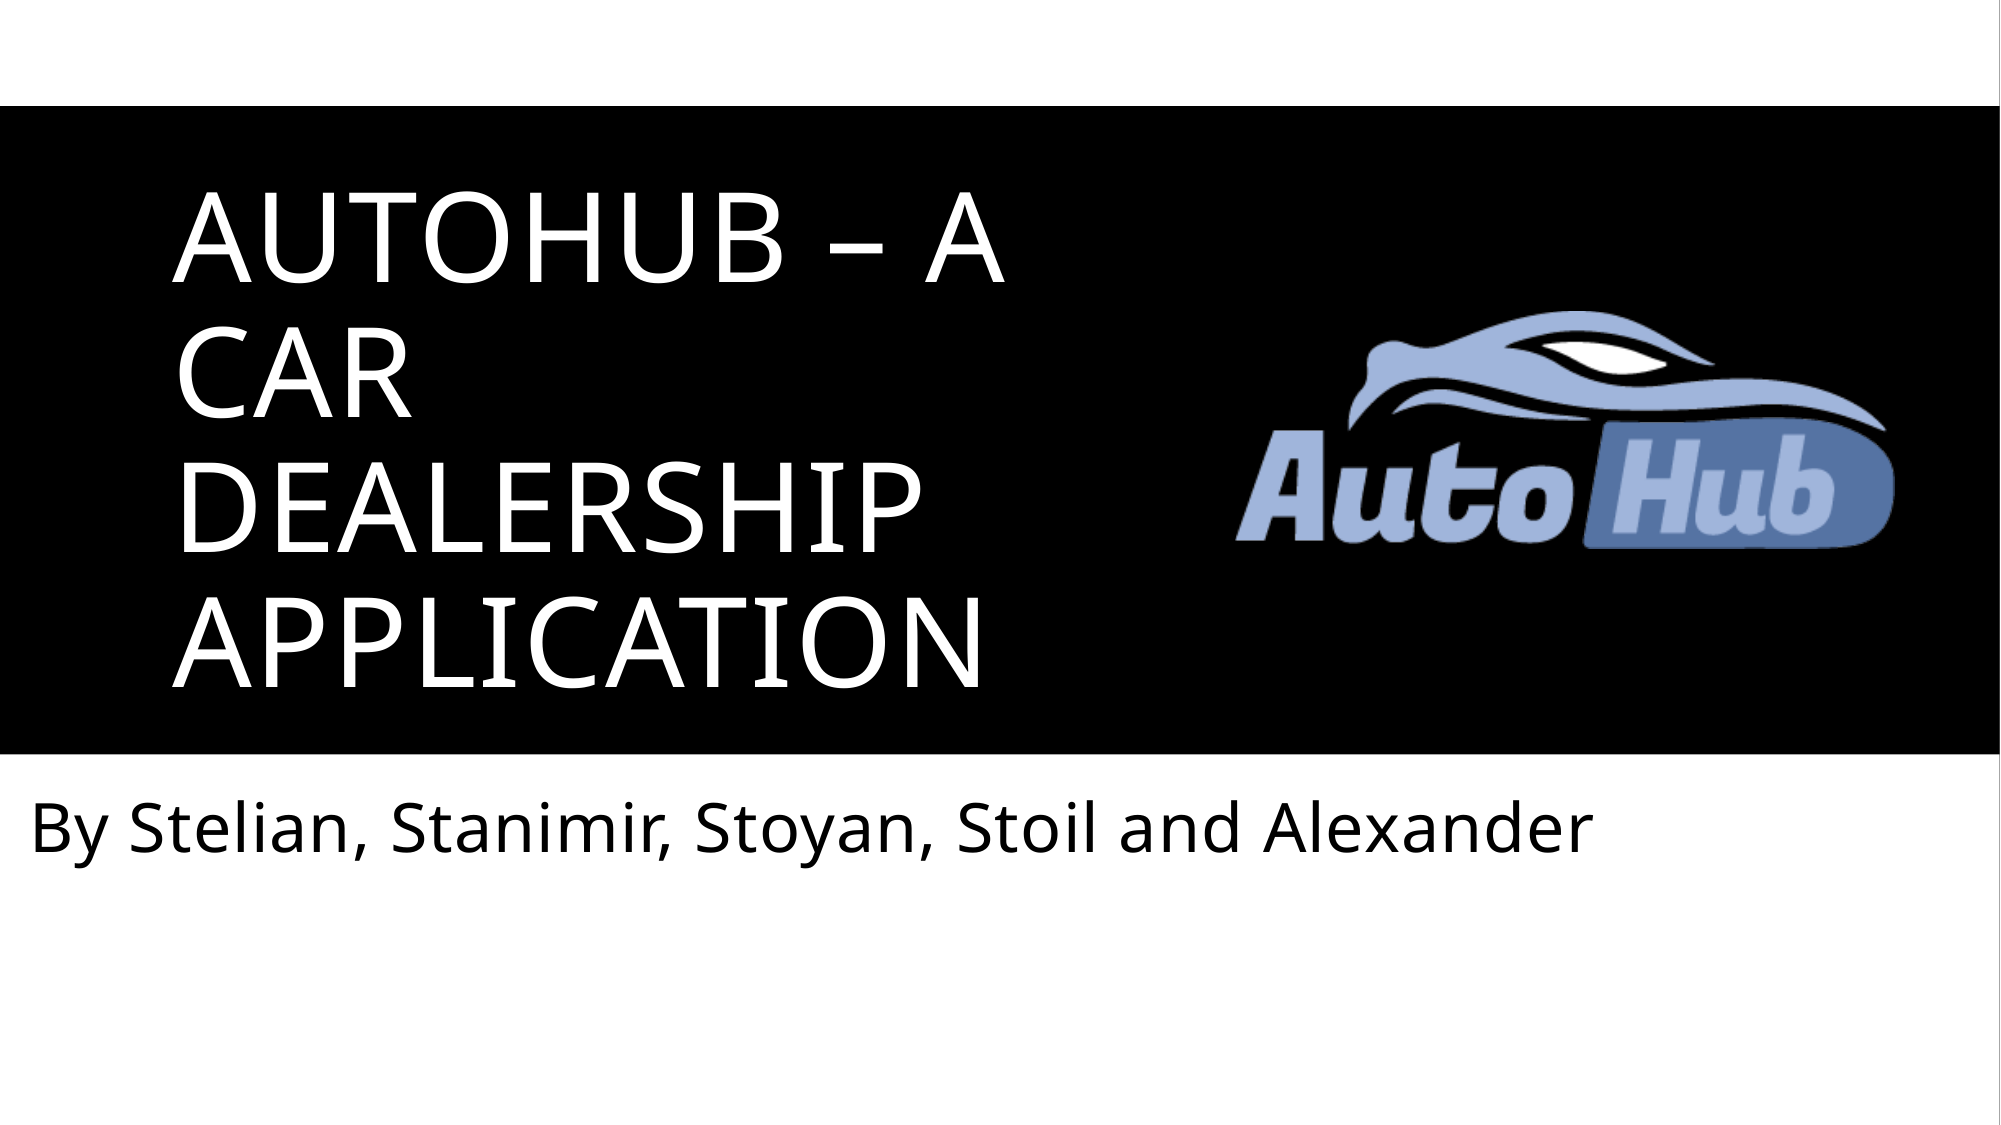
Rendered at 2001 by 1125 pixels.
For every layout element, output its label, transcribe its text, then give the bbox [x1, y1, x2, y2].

subtitle By Stelian, Stanimir, Stoyan, Stoil and Alexander [14, 776, 1699, 943]
text_box [0, 755, 2000, 1125]
text_box [0, 0, 2000, 105]
text_box [0, 105, 2000, 755]
picture [1235, 311, 1895, 549]
title Autohub – a car dealership application [157, 203, 1133, 687]
